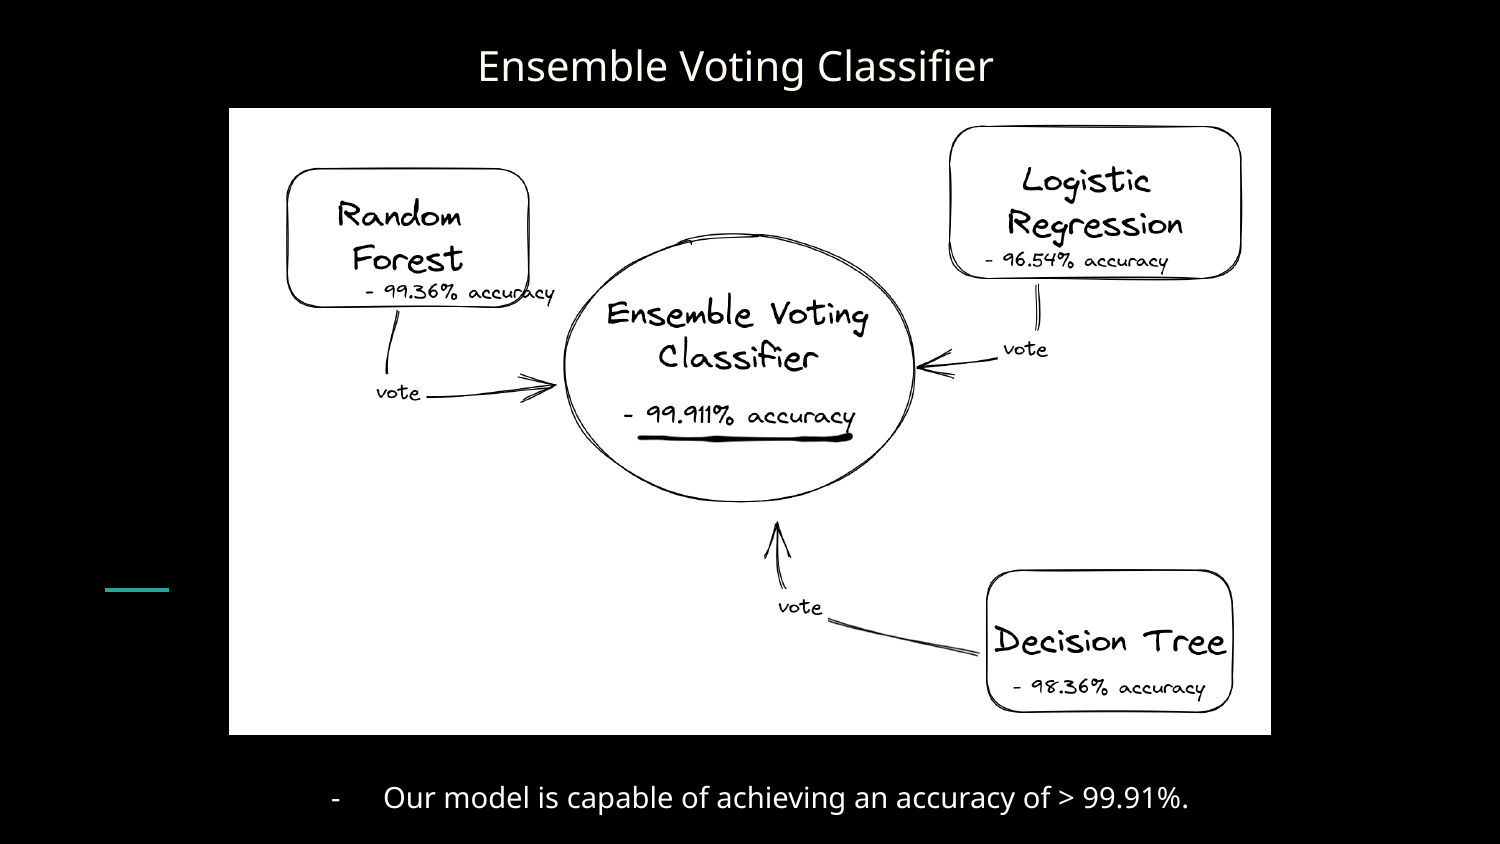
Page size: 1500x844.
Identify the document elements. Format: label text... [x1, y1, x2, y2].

text_box Our model is capable of achieving an accuracy of > 99.91%. [227, 764, 1270, 826]
picture [228, 108, 1272, 736]
title Ensemble Voting Classifier [69, 20, 1402, 105]
